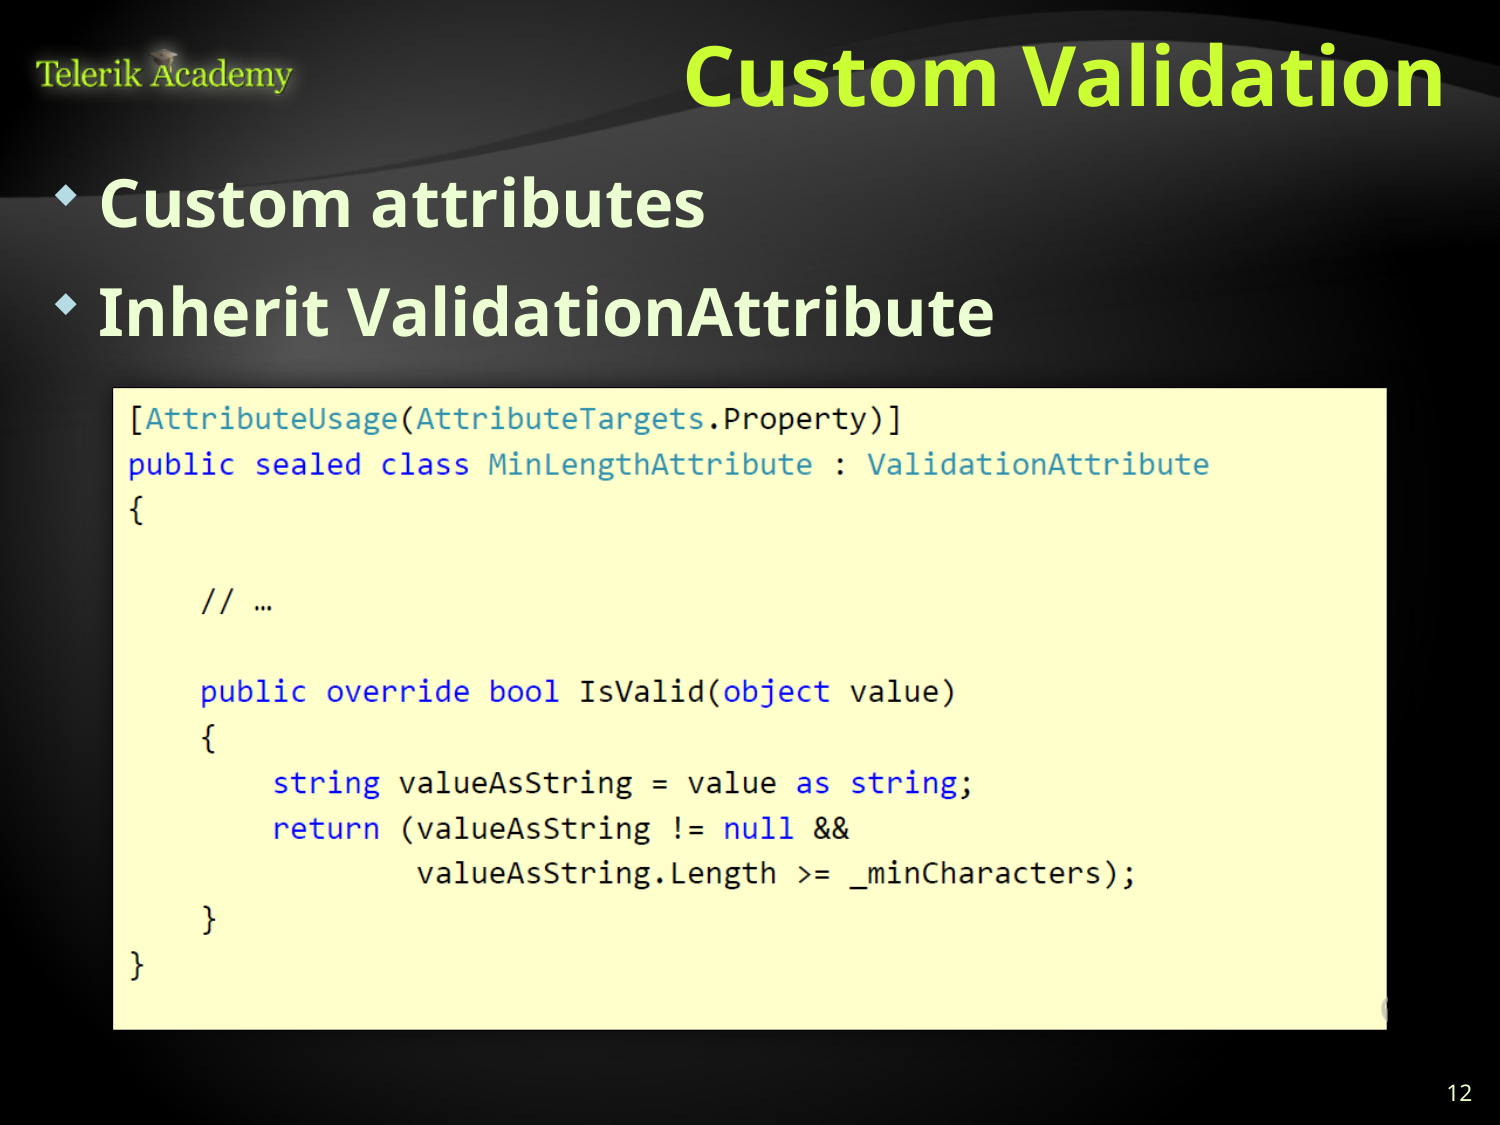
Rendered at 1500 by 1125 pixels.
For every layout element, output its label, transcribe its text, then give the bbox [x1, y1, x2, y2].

slide_number 12 [1412, 1074, 1488, 1113]
title Custom Validation [300, 12, 1463, 149]
picture [0, 0, 1500, 1125]
list Custom attributes Inherit ValidationAttribute [37, 149, 1463, 1100]
